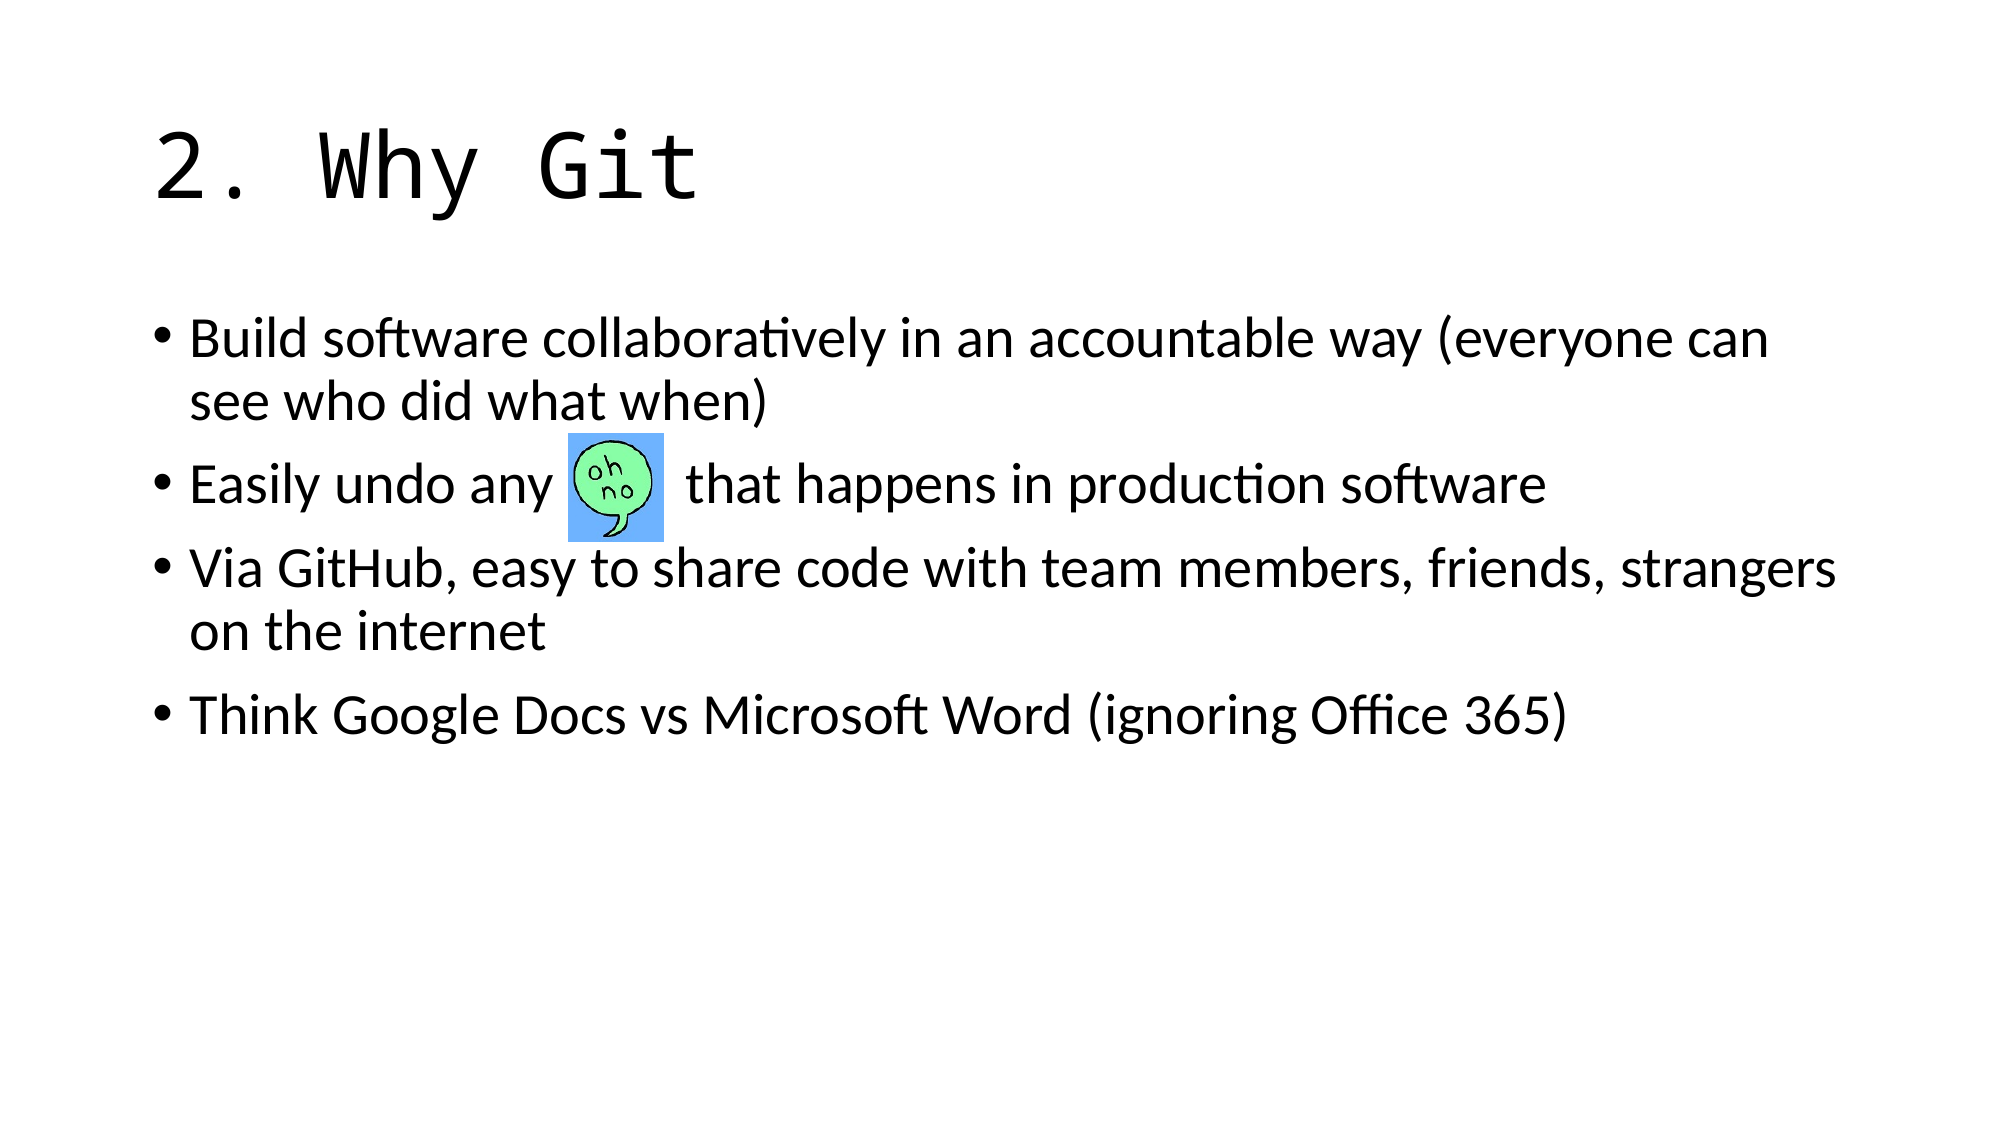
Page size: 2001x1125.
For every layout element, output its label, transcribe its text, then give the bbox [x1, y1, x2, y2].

title 2. Why Git [137, 59, 1863, 278]
list Build software collaboratively in an accountable way (everyone can see who did what when) Easily undo any that happens in production software Via GitHub, easy to share code with team members, friends, strangers on the internet Think Google Docs vs Microsoft Word (ignoring Office 365) [137, 299, 1863, 1014]
picture [568, 433, 664, 542]
